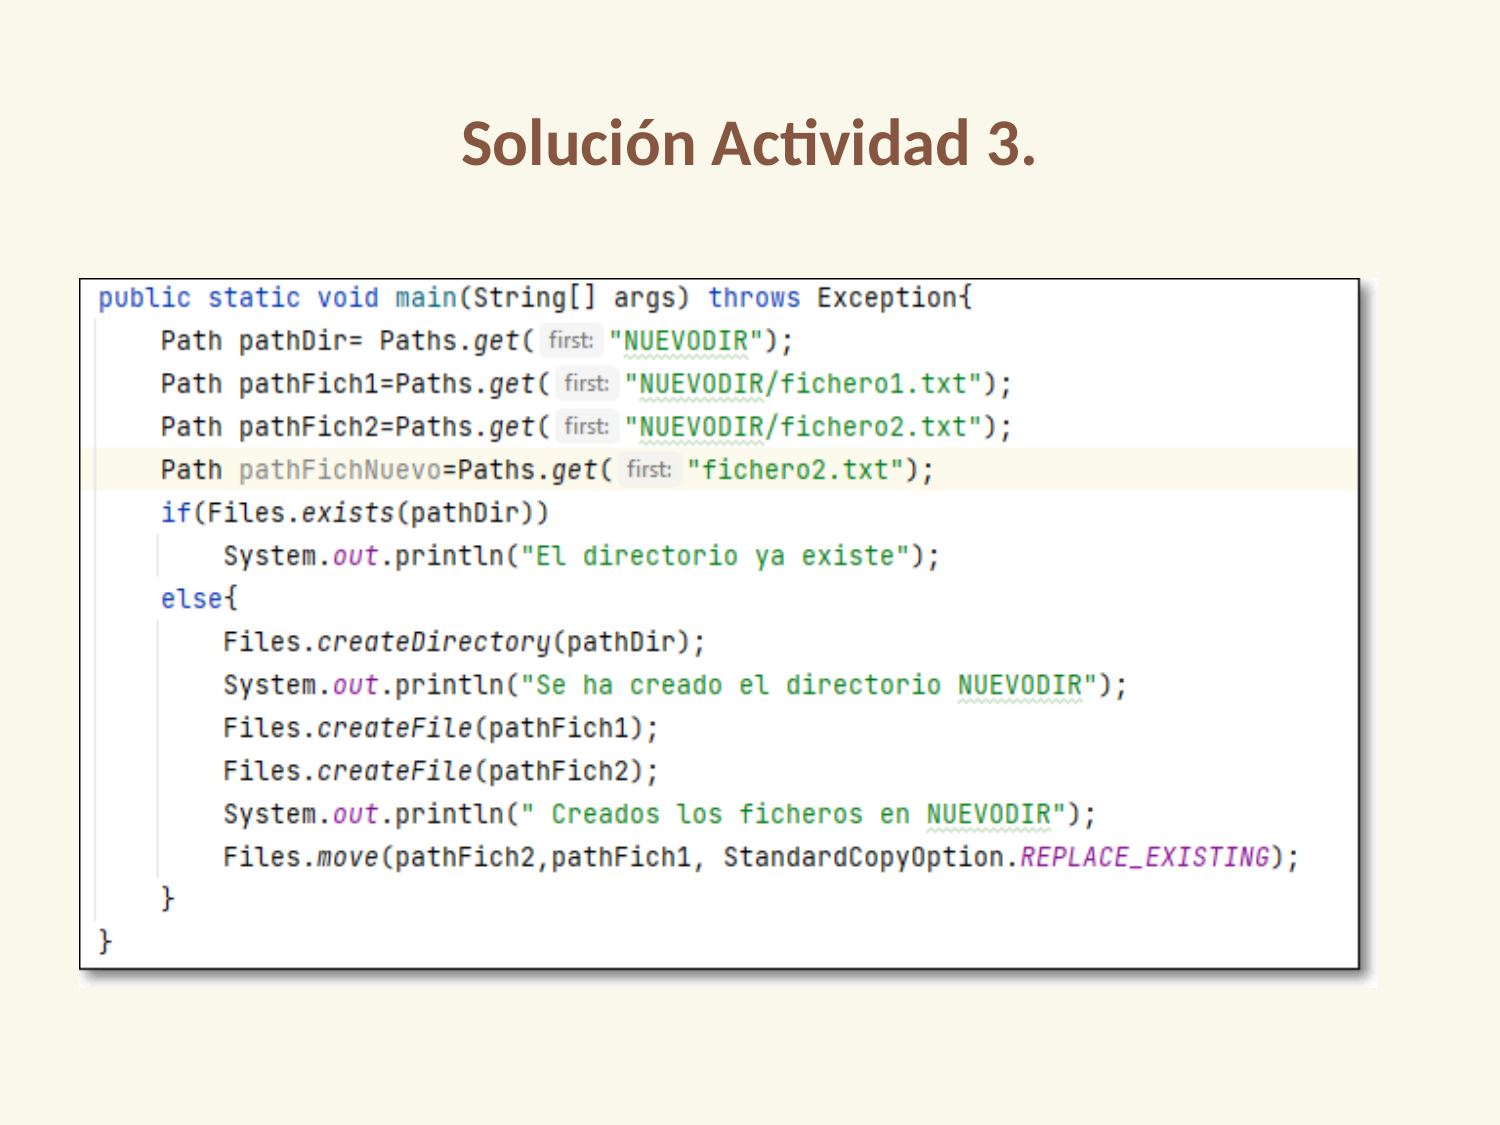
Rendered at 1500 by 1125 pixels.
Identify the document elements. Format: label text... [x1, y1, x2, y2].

text_box Solución Actividad 3. [74, 45, 1425, 233]
picture [79, 278, 1378, 988]
text_box [74, 262, 1425, 1059]
